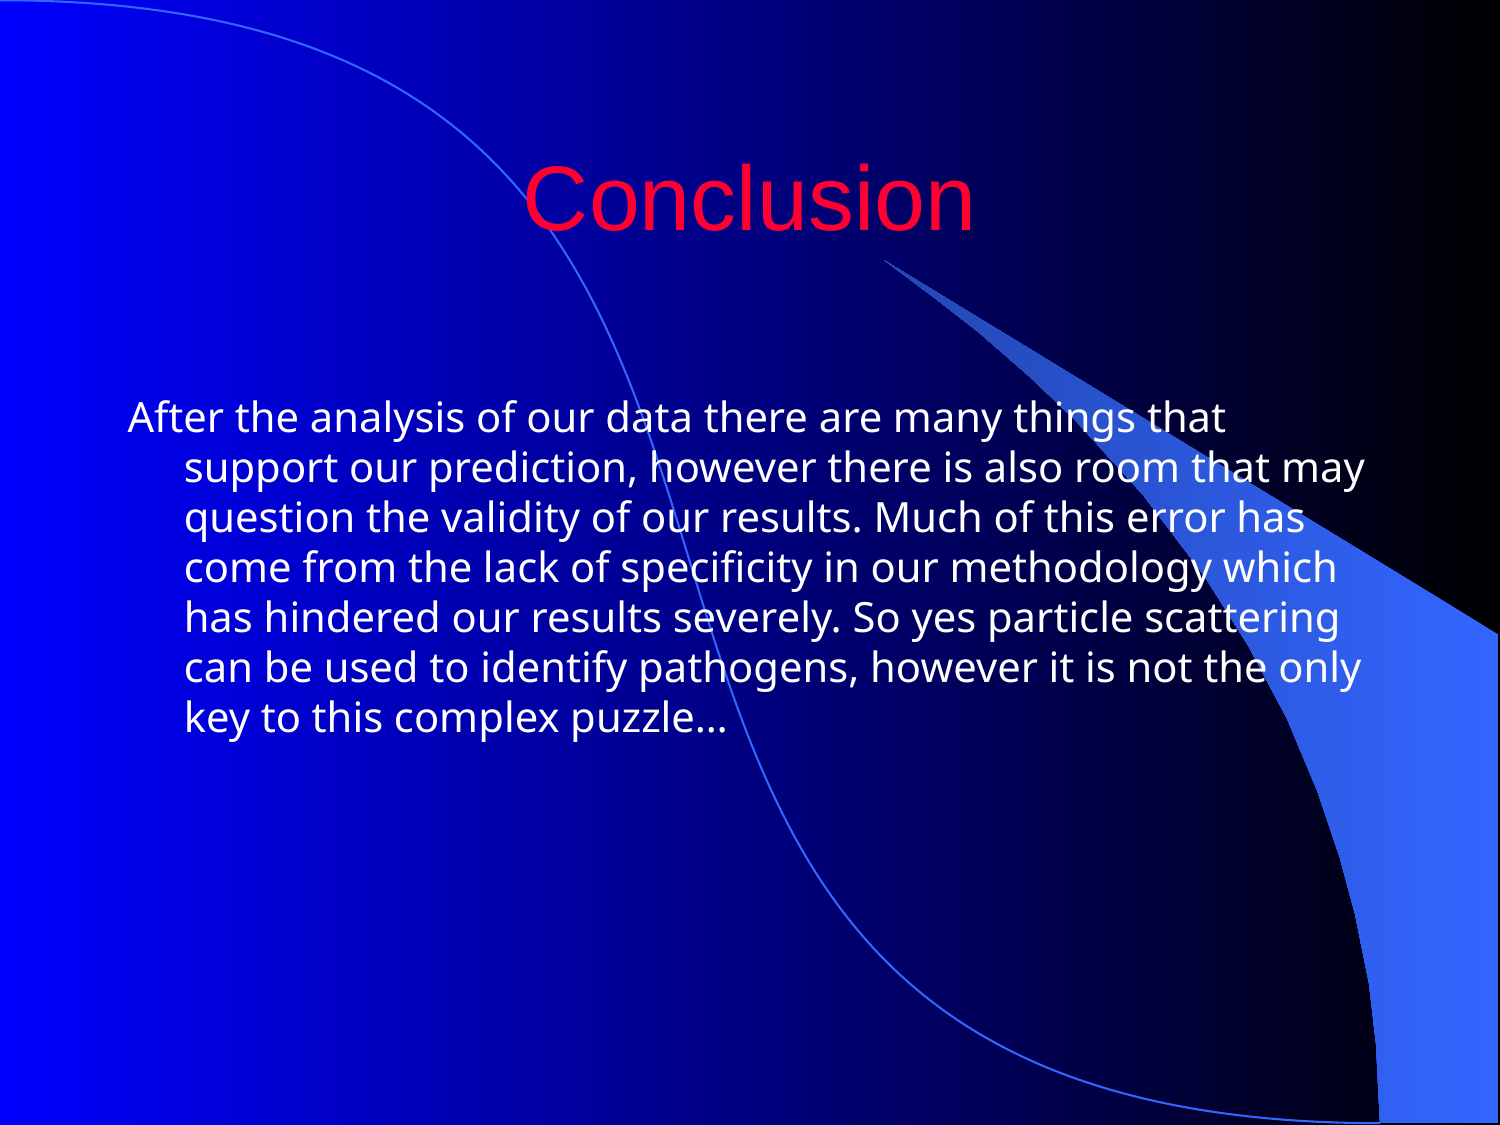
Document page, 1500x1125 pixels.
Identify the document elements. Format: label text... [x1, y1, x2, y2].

list After the analysis of our data there are many things that support our prediction, however there is also room that may question the validity of our results. Much of this error has come from the lack of specificity in our methodology which has hindered our results severely. So yes particle scattering can be used to identify pathogens, however it is not the only key to this complex puzzle… [112, 324, 1388, 1000]
title Conclusion [112, 99, 1388, 288]
